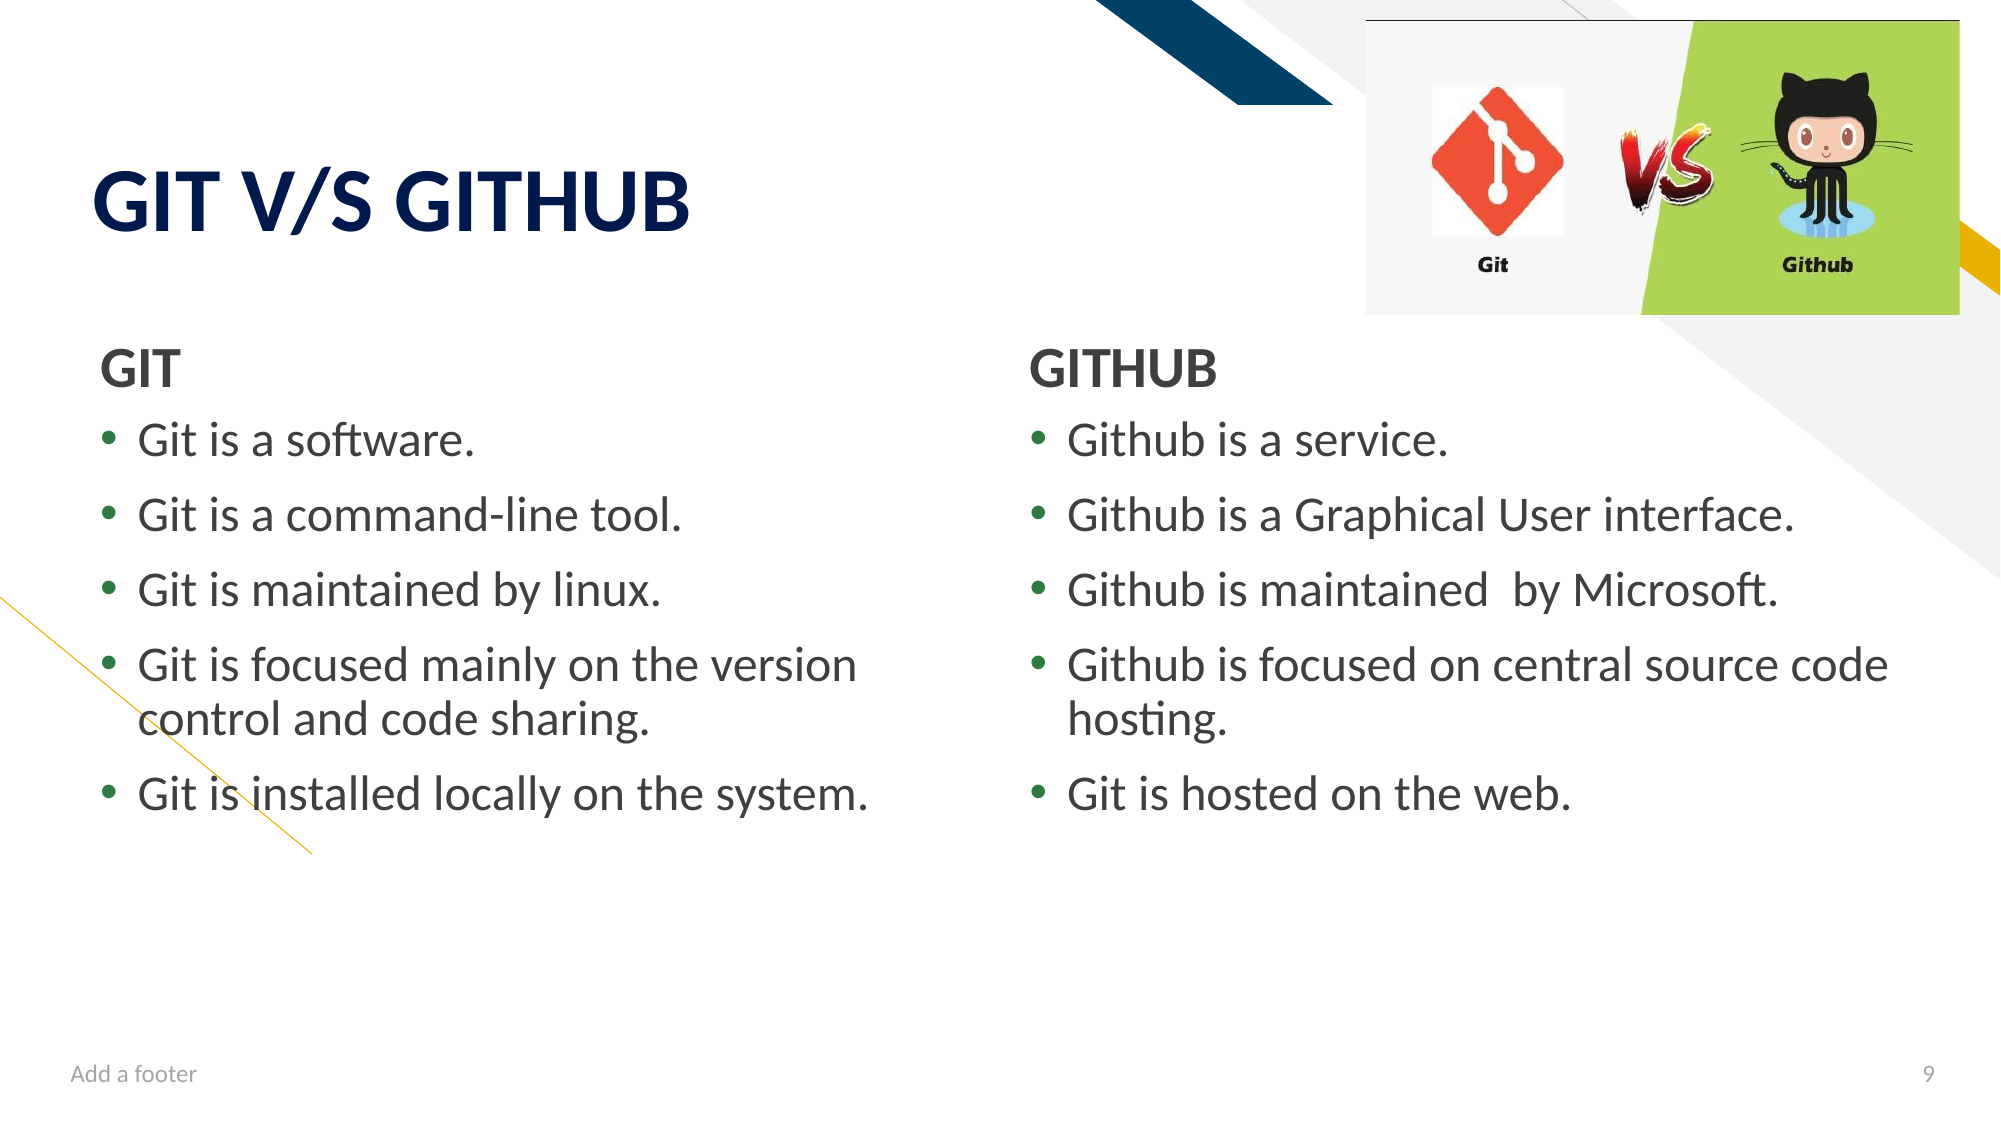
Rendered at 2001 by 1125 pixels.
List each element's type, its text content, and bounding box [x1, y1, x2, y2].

list Github is a service. Github is a Graphical User interface. Github is maintained by Microsoft. Github is focused on central source code hosting. Git is hosted on the web. [1014, 406, 1914, 937]
list GITHUB [1014, 278, 1914, 406]
picture [1365, 20, 1960, 315]
footer Add a footer [55, 1042, 731, 1103]
list Git is a software. Git is a command-line tool. Git is maintained by linux. Git is focused mainly on the version control and code sharing. Git is installed locally on the system. [85, 406, 984, 937]
title GIT V/S GITHUB [77, 62, 1365, 252]
list GIT [85, 278, 984, 406]
slide_number 9 [1828, 1042, 1950, 1103]
